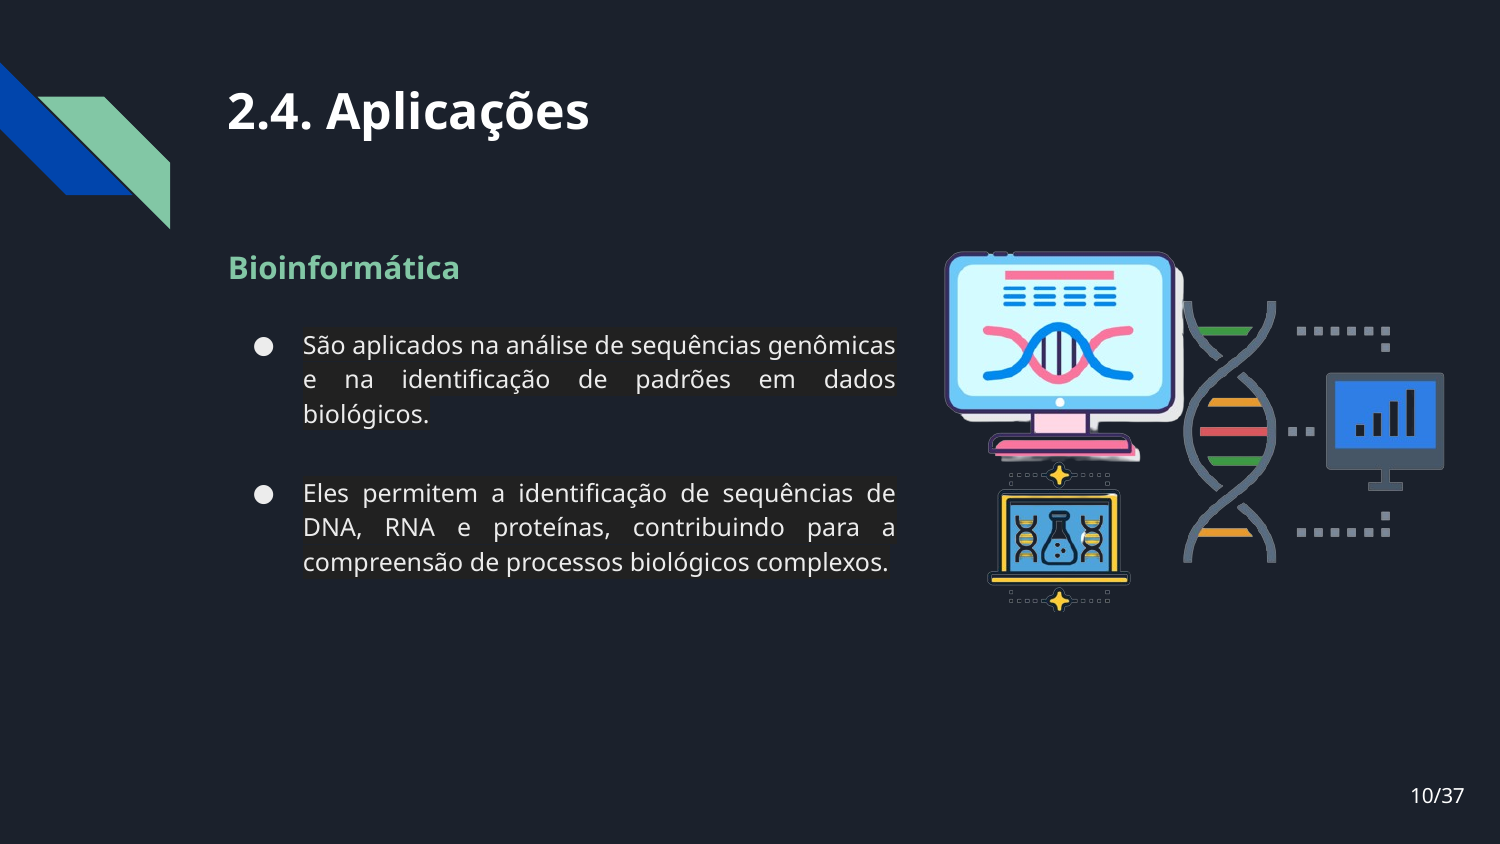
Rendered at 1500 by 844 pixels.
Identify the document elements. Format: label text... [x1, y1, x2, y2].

picture [924, 231, 1463, 613]
title 2.4. Aplicações [212, 64, 1368, 215]
slide_number 10/37 [1389, 764, 1480, 830]
list Bioinformática São aplicados na análise de sequências genômicas e na identificação de padrões em dados biológicos. Eles permitem a identificação de sequências de DNA, RNA e proteínas, contribuindo para a compreensão de processos biológicos complexos. [212, 214, 912, 750]
